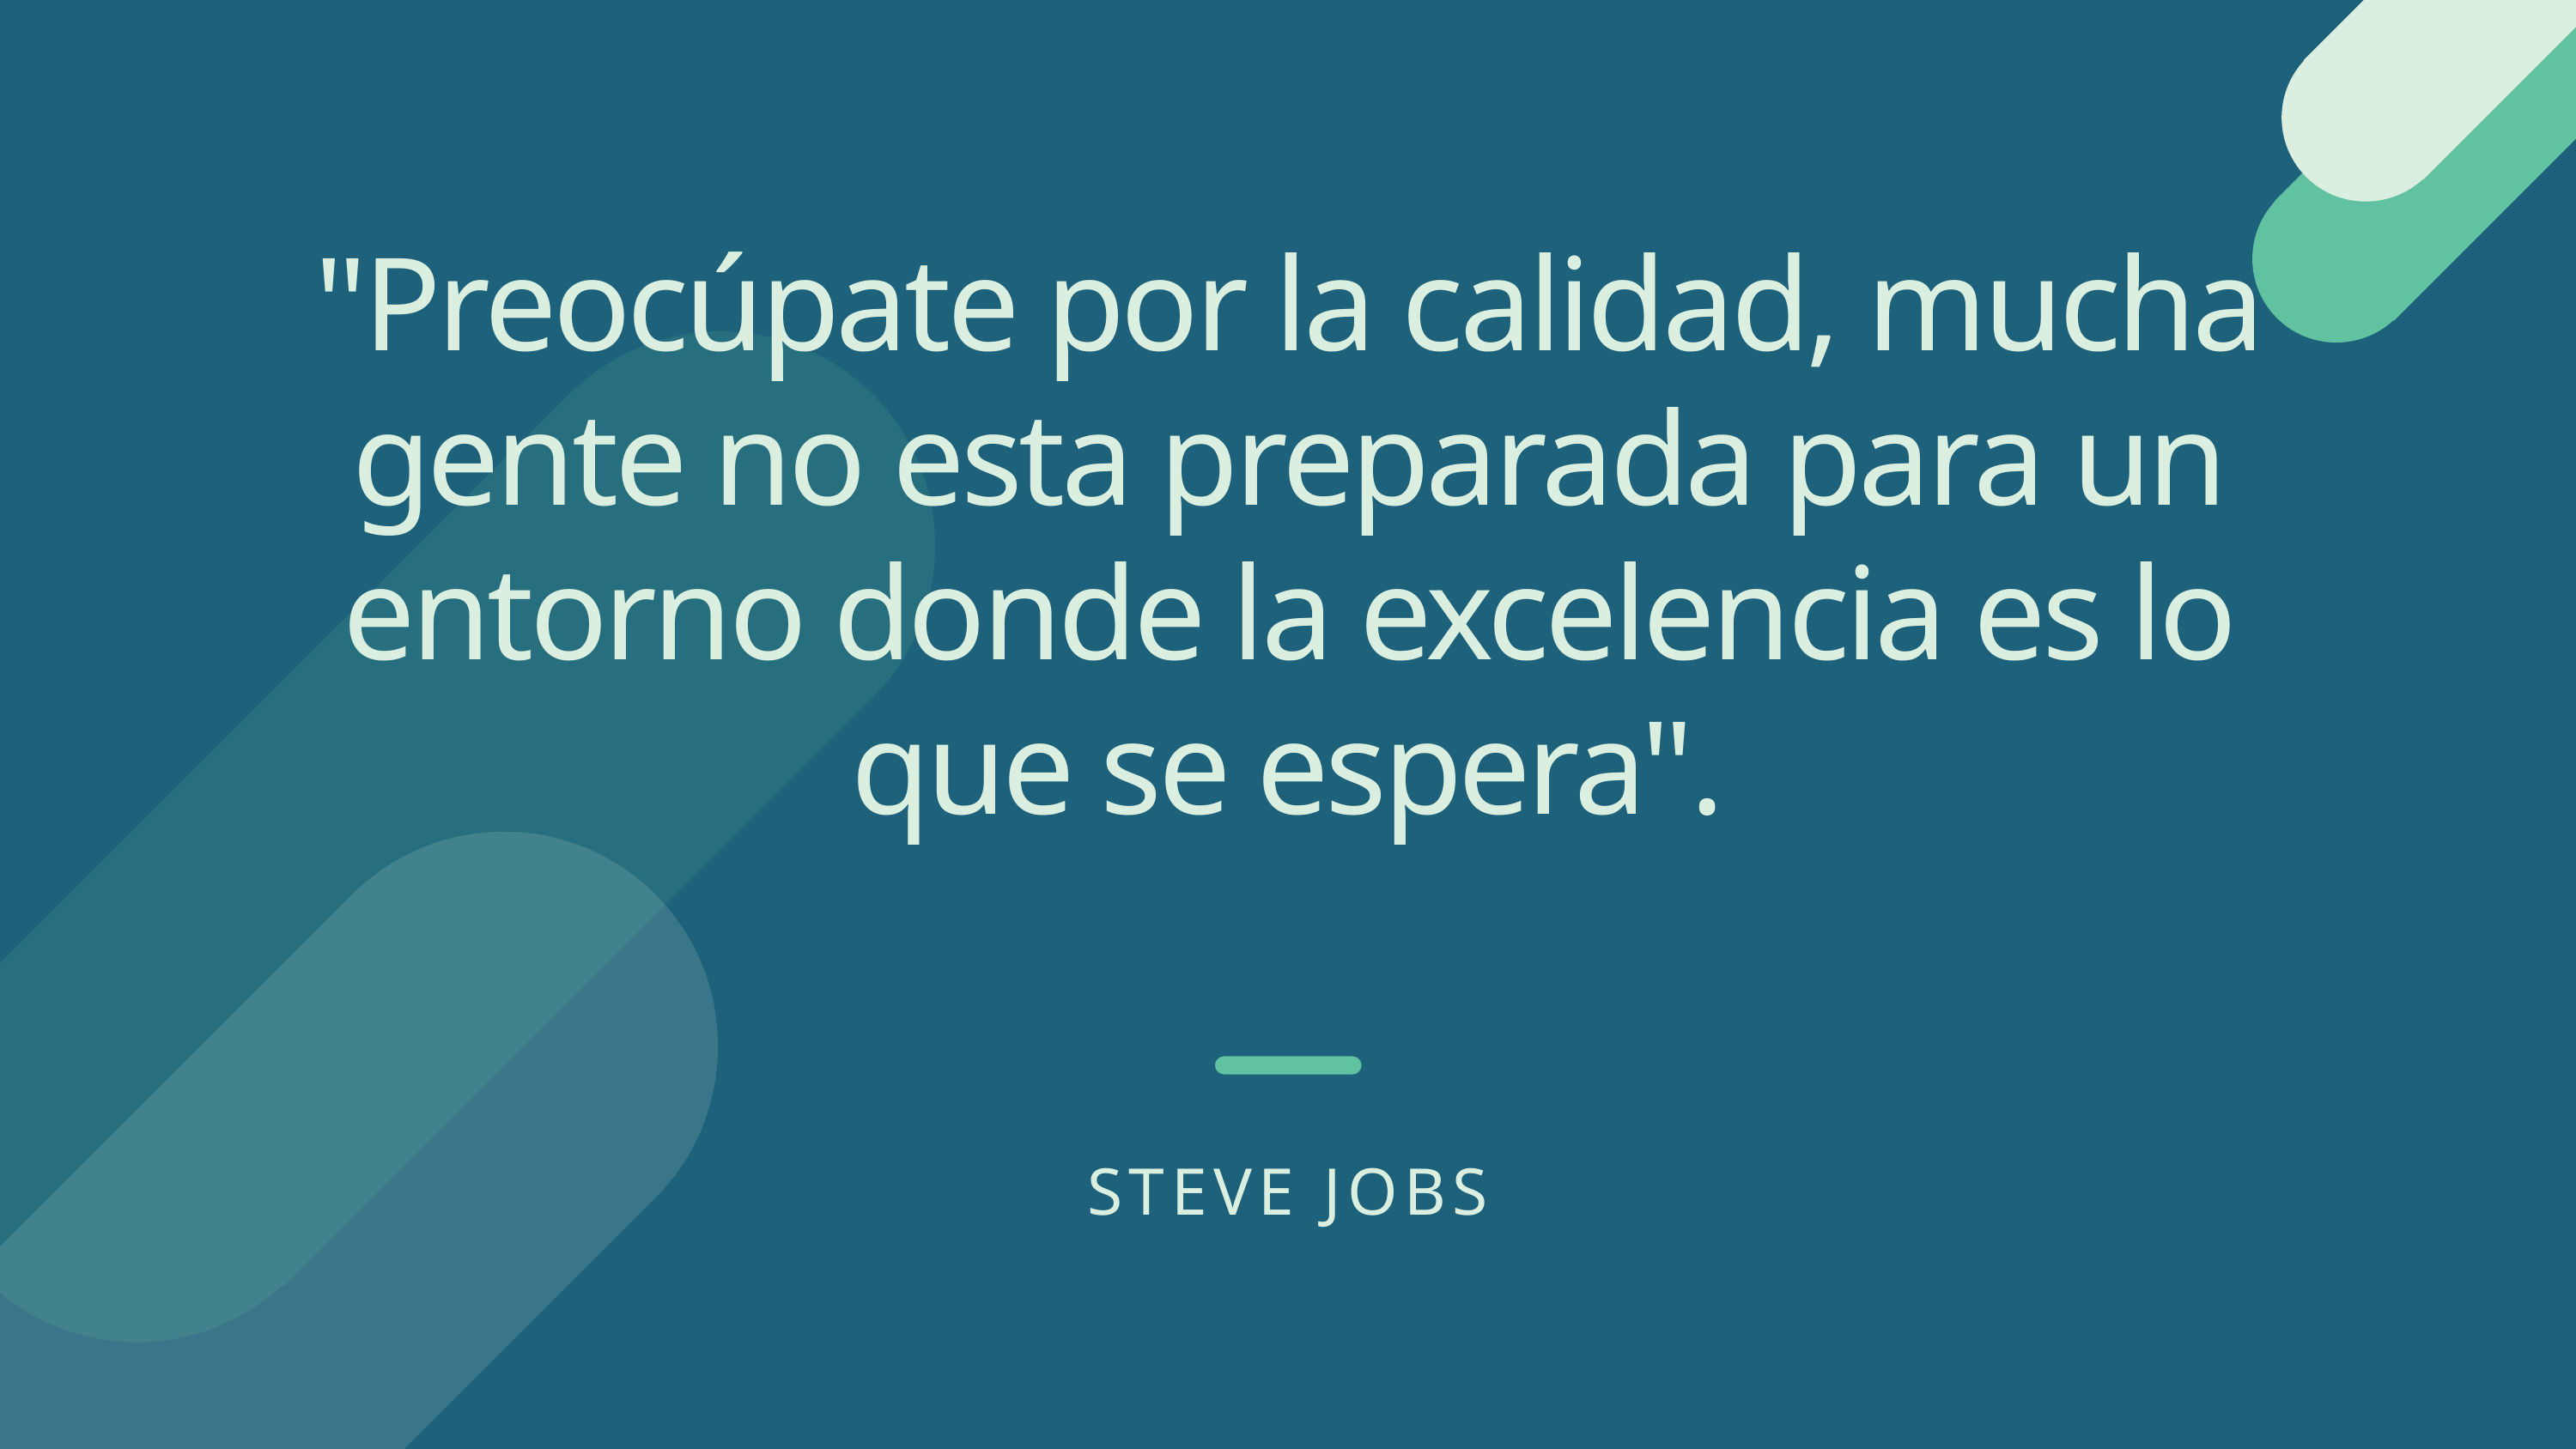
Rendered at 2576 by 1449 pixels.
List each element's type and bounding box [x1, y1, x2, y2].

text_box [0, 216, 1051, 1449]
text_box [2203, 0, 2576, 392]
text_box [281, 224, 2295, 1224]
